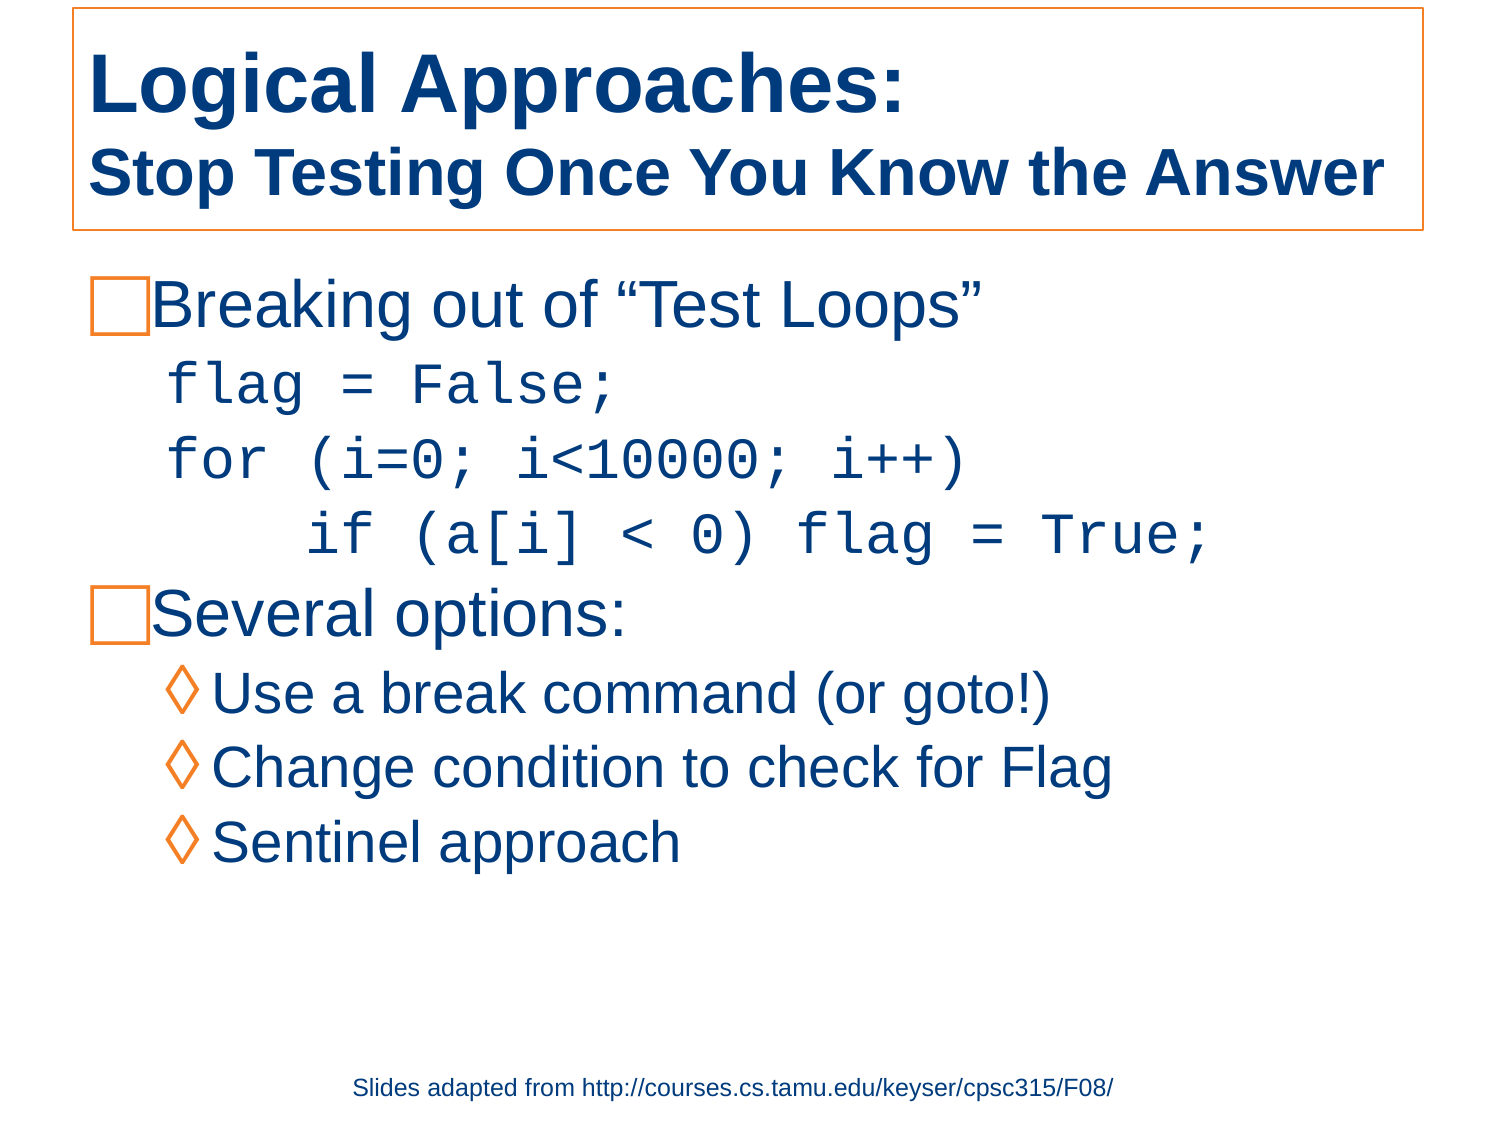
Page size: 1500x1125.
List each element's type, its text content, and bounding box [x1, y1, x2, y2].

list Breaking out of “Test Loops” flag = False; for (i=0; i<10000; i++) if (a[i] < 0) flag = True; Several options: Use a break command (or goto!) Change condition to check for Flag Sentinel approach [75, 262, 1425, 1038]
text_box Slides adapted from http://courses.cs.tamu.edu/keyser/cpsc315/F08/ [337, 1064, 1138, 1110]
title Logical Approaches: Stop Testing Once You Know the Answer [72, 7, 1424, 231]
